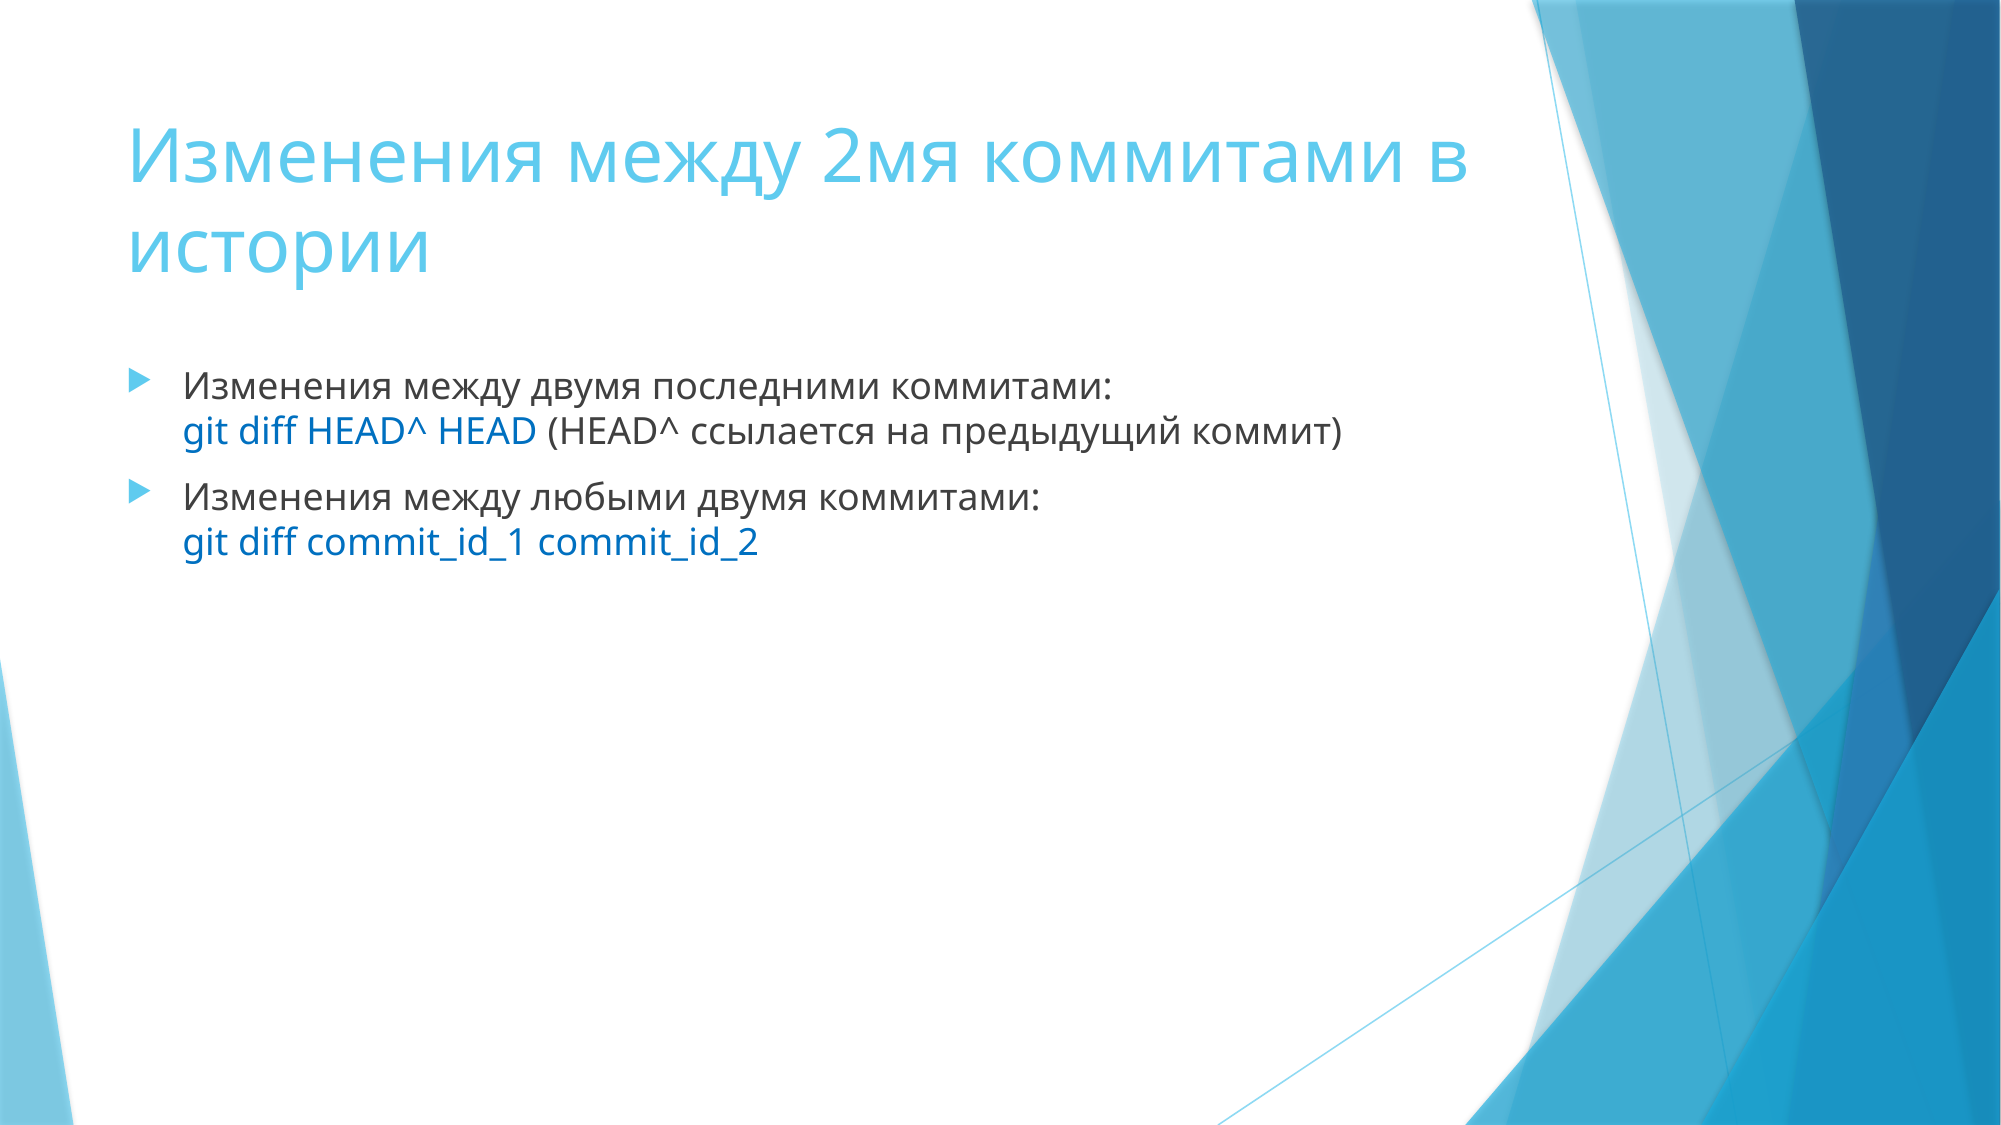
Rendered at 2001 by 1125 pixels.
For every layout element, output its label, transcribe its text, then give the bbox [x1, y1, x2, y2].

title Изменения между 2мя коммитами в истории [111, 99, 1522, 317]
list Изменения между двумя последними коммитами: git diff HEAD^ HEAD (HEAD^ ссылается на предыдущий коммит) Изменения между любыми двумя коммитами: git diff commit_id_1 commit_id_2 [111, 354, 1522, 992]
